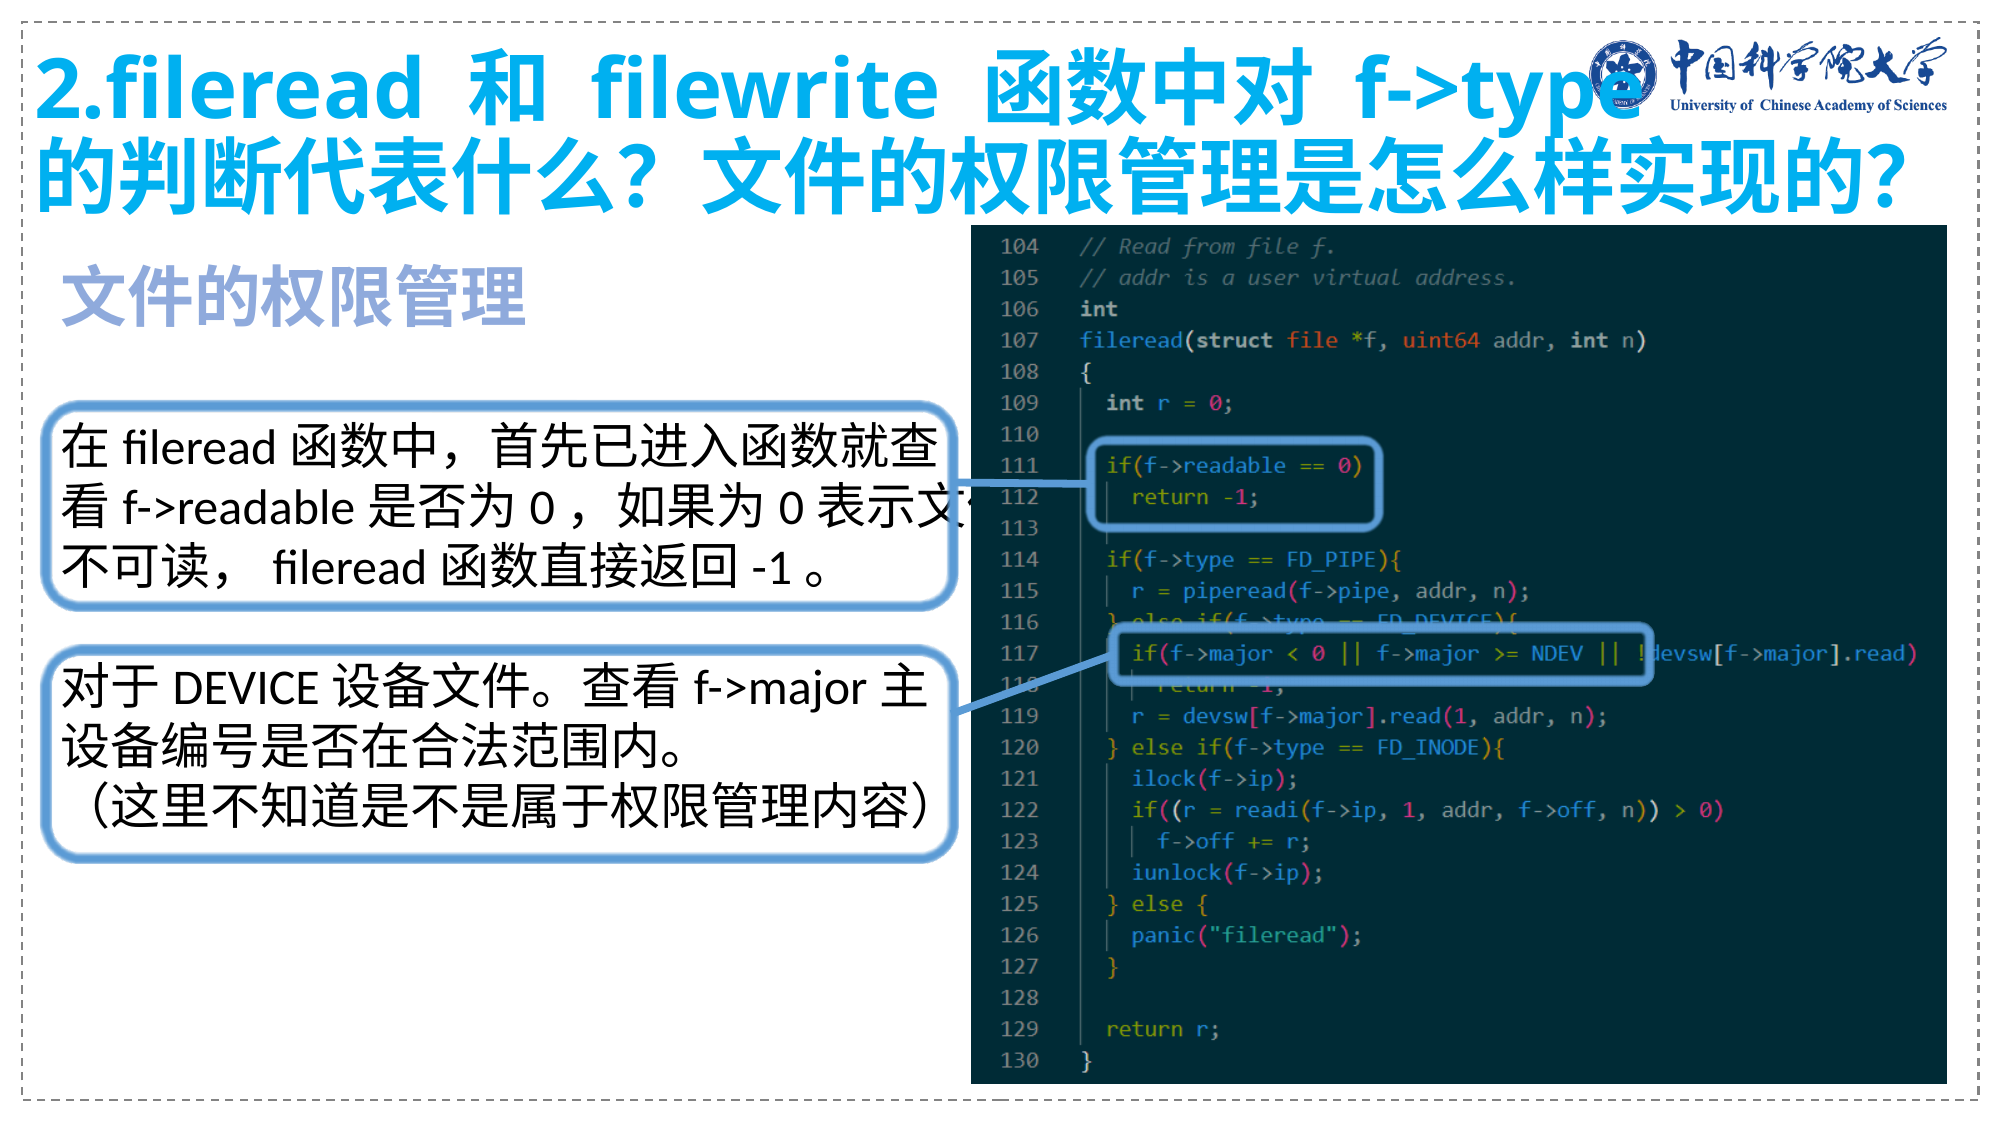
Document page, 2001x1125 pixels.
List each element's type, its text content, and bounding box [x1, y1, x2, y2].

picture [1434, 269, 1441, 284]
picture [1198, 337, 1208, 347]
picture [1326, 337, 1337, 347]
picture [1340, 274, 1345, 284]
picture [1225, 863, 1232, 884]
text_box [47, 651, 953, 858]
picture [1146, 895, 1156, 911]
picture [1028, 364, 1038, 378]
picture [1909, 644, 1915, 665]
picture [1393, 551, 1398, 571]
picture [1675, 650, 1685, 660]
picture [1354, 271, 1361, 285]
picture [1417, 587, 1427, 598]
picture [1277, 769, 1283, 790]
picture [1264, 868, 1272, 879]
picture [1003, 990, 1011, 1005]
picture [1268, 587, 1278, 597]
picture [1029, 715, 1038, 723]
picture [1159, 932, 1168, 942]
picture [1264, 708, 1268, 722]
picture [1307, 744, 1317, 754]
picture [1172, 1025, 1182, 1036]
picture [1003, 865, 1009, 879]
picture [1765, 650, 1781, 660]
picture [1520, 708, 1530, 723]
picture [1553, 807, 1562, 816]
picture [1393, 269, 1398, 285]
picture [1029, 397, 1038, 410]
picture [1003, 1022, 1011, 1036]
picture [1003, 552, 1009, 566]
picture [1028, 552, 1038, 566]
picture [1084, 1052, 1089, 1072]
picture [1030, 458, 1034, 472]
picture [1288, 838, 1292, 848]
picture [1178, 332, 1182, 347]
picture [1133, 900, 1143, 911]
picture [1307, 552, 1312, 565]
picture [1224, 275, 1228, 285]
picture [1016, 552, 1022, 566]
picture [1217, 556, 1227, 566]
picture [1328, 586, 1336, 597]
picture [1187, 274, 1193, 285]
picture [1341, 925, 1348, 947]
picture [1028, 270, 1036, 277]
picture [1302, 800, 1309, 822]
picture [1003, 583, 1011, 598]
picture [1015, 1022, 1024, 1036]
picture [1110, 739, 1114, 759]
picture [1449, 269, 1454, 284]
picture [1716, 800, 1722, 822]
picture [1145, 337, 1149, 347]
picture [1190, 708, 1194, 723]
picture [1095, 302, 1117, 316]
picture [1016, 583, 1024, 598]
picture [1404, 337, 1415, 347]
picture [1288, 274, 1298, 284]
picture [1003, 1053, 1009, 1067]
picture [1468, 275, 1475, 283]
picture [1132, 396, 1143, 410]
picture [1217, 587, 1227, 597]
picture [1319, 713, 1323, 723]
picture [1016, 458, 1022, 472]
picture [1187, 330, 1193, 352]
picture [1108, 394, 1131, 410]
picture [1134, 550, 1142, 571]
picture [1159, 900, 1168, 911]
picture [1303, 863, 1310, 884]
picture [1003, 333, 1009, 347]
picture [1405, 803, 1414, 817]
picture [1015, 771, 1024, 785]
picture [1509, 581, 1516, 603]
picture [1456, 587, 1466, 598]
picture [1014, 239, 1025, 253]
picture [1637, 800, 1645, 822]
picture [1171, 900, 1182, 911]
picture [1120, 239, 1124, 253]
picture [1887, 650, 1891, 660]
picture [1894, 650, 1898, 660]
picture [1003, 834, 1009, 848]
picture [1108, 1025, 1131, 1036]
picture [1856, 650, 1860, 660]
picture [1027, 1053, 1038, 1067]
picture [1003, 740, 1009, 754]
picture [1638, 331, 1645, 352]
picture [1132, 1022, 1142, 1036]
picture [1796, 650, 1800, 665]
picture [1445, 706, 1451, 728]
picture [1015, 865, 1024, 879]
picture [1014, 302, 1038, 316]
picture [1379, 550, 1387, 571]
picture [1624, 806, 1634, 817]
picture [1034, 521, 1038, 534]
picture [1108, 895, 1117, 916]
picture [1303, 583, 1307, 597]
picture [1082, 300, 1092, 316]
picture [1159, 274, 1169, 284]
picture [1106, 612, 1665, 700]
picture [1184, 770, 1193, 785]
picture [1199, 925, 1206, 947]
picture [1003, 521, 1009, 535]
picture [1139, 932, 1148, 942]
picture [1028, 865, 1038, 879]
picture [1003, 615, 1011, 629]
picture [1314, 238, 1324, 258]
picture [1235, 713, 1247, 723]
picture [1014, 270, 1025, 285]
picture [1015, 928, 1024, 942]
picture [1397, 740, 1402, 754]
picture [1028, 239, 1037, 253]
picture [1513, 332, 1517, 347]
text_box [46, 407, 953, 605]
picture [1015, 803, 1024, 817]
picture [1028, 583, 1036, 590]
picture [1461, 740, 1472, 754]
picture [1172, 775, 1176, 785]
picture [1210, 713, 1220, 723]
picture [1497, 739, 1501, 759]
picture [1339, 588, 1343, 602]
picture [1119, 551, 1130, 566]
picture [1198, 869, 1202, 879]
picture [1495, 587, 1505, 598]
picture [1287, 744, 1298, 759]
picture [1029, 803, 1038, 817]
text_box 文件的权限管理 在fileread函数中，首先已进入函数就查 看f->readable是否为0，如果为0表示文件 不可读，fileread函数直接返回-1。 对于DEVICE设备文件。查看f->major主 设备编号是否在合法范围内。 （这里不知道是不是属于权限管理内容） [45, 247, 971, 478]
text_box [951, 654, 1114, 715]
picture [1016, 715, 1024, 723]
picture [1262, 932, 1266, 942]
text_box 文件的权限管理 在fileread函数中，首先已进入函数就查 看f->readable是否为0，如果为0表示文件 不可读，fileread函数直接返回-1。 对于DEVICE设备文件。查看f->major主 设备编号是否在合法范围内。 （这里不知道是不是属于权限管理内容） [45, 715, 971, 1063]
picture [1184, 869, 1188, 879]
picture [1159, 869, 1168, 879]
picture [1016, 427, 1022, 441]
picture [1015, 896, 1024, 911]
picture [1219, 243, 1234, 253]
picture [1526, 332, 1530, 347]
picture [1429, 740, 1446, 754]
picture [1372, 587, 1382, 597]
picture [1027, 617, 1038, 629]
picture [1015, 990, 1024, 1005]
picture [1015, 521, 1022, 535]
picture [1133, 932, 1137, 947]
picture [1280, 802, 1285, 816]
picture [1152, 243, 1157, 253]
picture [1027, 740, 1038, 754]
picture [1483, 737, 1490, 759]
picture [1029, 333, 1038, 347]
picture [1288, 869, 1298, 884]
picture [1378, 274, 1388, 285]
picture [1443, 274, 1449, 285]
picture [1003, 490, 1012, 504]
picture [1198, 1026, 1202, 1036]
picture [1184, 588, 1188, 602]
picture [1015, 959, 1024, 973]
picture [1330, 275, 1334, 285]
picture [1585, 333, 1607, 347]
picture [1267, 806, 1278, 816]
picture [1587, 706, 1594, 728]
picture [1261, 333, 1272, 347]
picture [1133, 269, 1144, 284]
picture [1110, 958, 1114, 978]
picture [1290, 581, 1296, 602]
picture [1030, 959, 1038, 973]
picture [1651, 801, 1657, 822]
picture [1003, 364, 1009, 378]
picture [1003, 427, 1009, 441]
picture [1148, 551, 1152, 566]
picture [1034, 428, 1038, 440]
picture [1630, 337, 1634, 347]
picture [1027, 427, 1033, 441]
picture [1614, 82, 1629, 89]
picture [1449, 740, 1457, 754]
picture [1264, 743, 1272, 750]
picture [1456, 274, 1466, 284]
picture [1014, 364, 1025, 378]
title 2.fileread 和 filewrite 函数中对 f->type 的判断代表什么？文件的权限管理是怎么样实现的？ [19, 25, 1962, 248]
picture [1589, 37, 1947, 113]
picture [1027, 930, 1031, 942]
picture [1210, 864, 1219, 879]
picture [1250, 240, 1259, 255]
picture [1127, 337, 1143, 347]
picture [1027, 1023, 1038, 1036]
picture [1018, 1053, 1024, 1060]
picture [1003, 928, 1009, 942]
picture [1014, 396, 1030, 410]
picture [1240, 775, 1246, 784]
picture [1003, 302, 1011, 316]
picture [1522, 802, 1526, 816]
text_box 文件的权限管理 在fileread函数中，首先已进入函数就查 看f->readable是否为0，如果为0表示文件 不可读，fileread函数直接返回-1。 对于DEVICE设备文件。查看f->major主 设备编号是否在合法范围内。 （这里不知道是不是属于权限管理内容） [45, 487, 971, 675]
picture [1429, 337, 1440, 347]
picture [1213, 739, 1217, 754]
picture [1003, 897, 1011, 911]
picture [1159, 1025, 1169, 1036]
picture [1003, 396, 1011, 410]
picture [1174, 800, 1181, 822]
picture [1676, 805, 1685, 817]
picture [1289, 711, 1316, 723]
picture [1187, 837, 1194, 848]
picture [1003, 771, 1009, 785]
picture [1420, 714, 1426, 723]
picture [1165, 238, 1170, 253]
picture [1015, 740, 1024, 754]
picture [1133, 744, 1143, 754]
picture [1199, 276, 1207, 283]
picture [1368, 332, 1372, 347]
picture [1223, 337, 1259, 347]
picture [1028, 896, 1036, 903]
picture [1015, 615, 1023, 629]
picture [1572, 712, 1582, 723]
picture [1494, 707, 1517, 723]
picture [1367, 707, 1373, 728]
picture [1162, 337, 1168, 347]
picture [1700, 803, 1711, 817]
picture [1146, 269, 1157, 285]
picture [1003, 715, 1011, 723]
picture [1204, 838, 1208, 848]
picture [1587, 802, 1591, 816]
picture [1290, 332, 1295, 347]
picture [1016, 646, 1022, 654]
picture [1225, 737, 1232, 759]
picture [1472, 801, 1478, 817]
picture [1003, 646, 1009, 654]
picture [1145, 1025, 1156, 1036]
picture [1210, 396, 1222, 410]
picture [1277, 238, 1281, 253]
picture [1317, 332, 1321, 347]
picture [1417, 274, 1427, 285]
picture [1014, 333, 1025, 347]
picture [1198, 243, 1203, 253]
picture [1275, 277, 1283, 285]
picture [1700, 650, 1711, 660]
picture [1268, 775, 1272, 785]
picture [1572, 332, 1582, 347]
picture [1199, 769, 1206, 790]
picture [1148, 801, 1157, 817]
picture [1033, 646, 1038, 654]
picture [1186, 238, 1195, 257]
picture [1197, 556, 1207, 571]
picture [1251, 707, 1258, 728]
picture [1133, 587, 1143, 597]
picture [1249, 274, 1253, 285]
picture [971, 388, 1384, 654]
picture [1003, 959, 1009, 973]
picture [1534, 712, 1538, 723]
picture [1028, 490, 1038, 504]
picture [1015, 834, 1024, 848]
picture [1171, 744, 1182, 754]
picture [1165, 775, 1169, 785]
picture [1281, 583, 1285, 597]
picture [1817, 650, 1821, 660]
picture [1228, 274, 1234, 284]
picture [1534, 337, 1538, 347]
picture [1371, 274, 1376, 284]
picture [1003, 239, 1009, 253]
picture [1455, 333, 1477, 347]
picture [1149, 739, 1153, 754]
picture [1483, 806, 1492, 817]
picture [1209, 333, 1221, 347]
picture [1161, 800, 1168, 822]
picture [1003, 270, 1011, 285]
picture [1028, 990, 1038, 1005]
picture [1133, 713, 1143, 722]
picture [1264, 274, 1271, 283]
picture [1198, 895, 1207, 916]
picture [1120, 274, 1131, 284]
picture [1353, 332, 1362, 341]
picture [1119, 337, 1123, 347]
picture [1444, 333, 1448, 347]
picture [1443, 801, 1474, 817]
picture [1031, 834, 1038, 847]
picture [1084, 363, 1088, 383]
picture [1355, 806, 1359, 817]
picture [1262, 775, 1266, 790]
picture [1015, 490, 1024, 504]
picture [1133, 806, 1143, 817]
picture [1431, 582, 1453, 598]
picture [1500, 338, 1510, 347]
picture [1900, 645, 1904, 660]
picture [1457, 709, 1466, 723]
picture [1003, 458, 1009, 472]
picture [1003, 803, 1012, 817]
